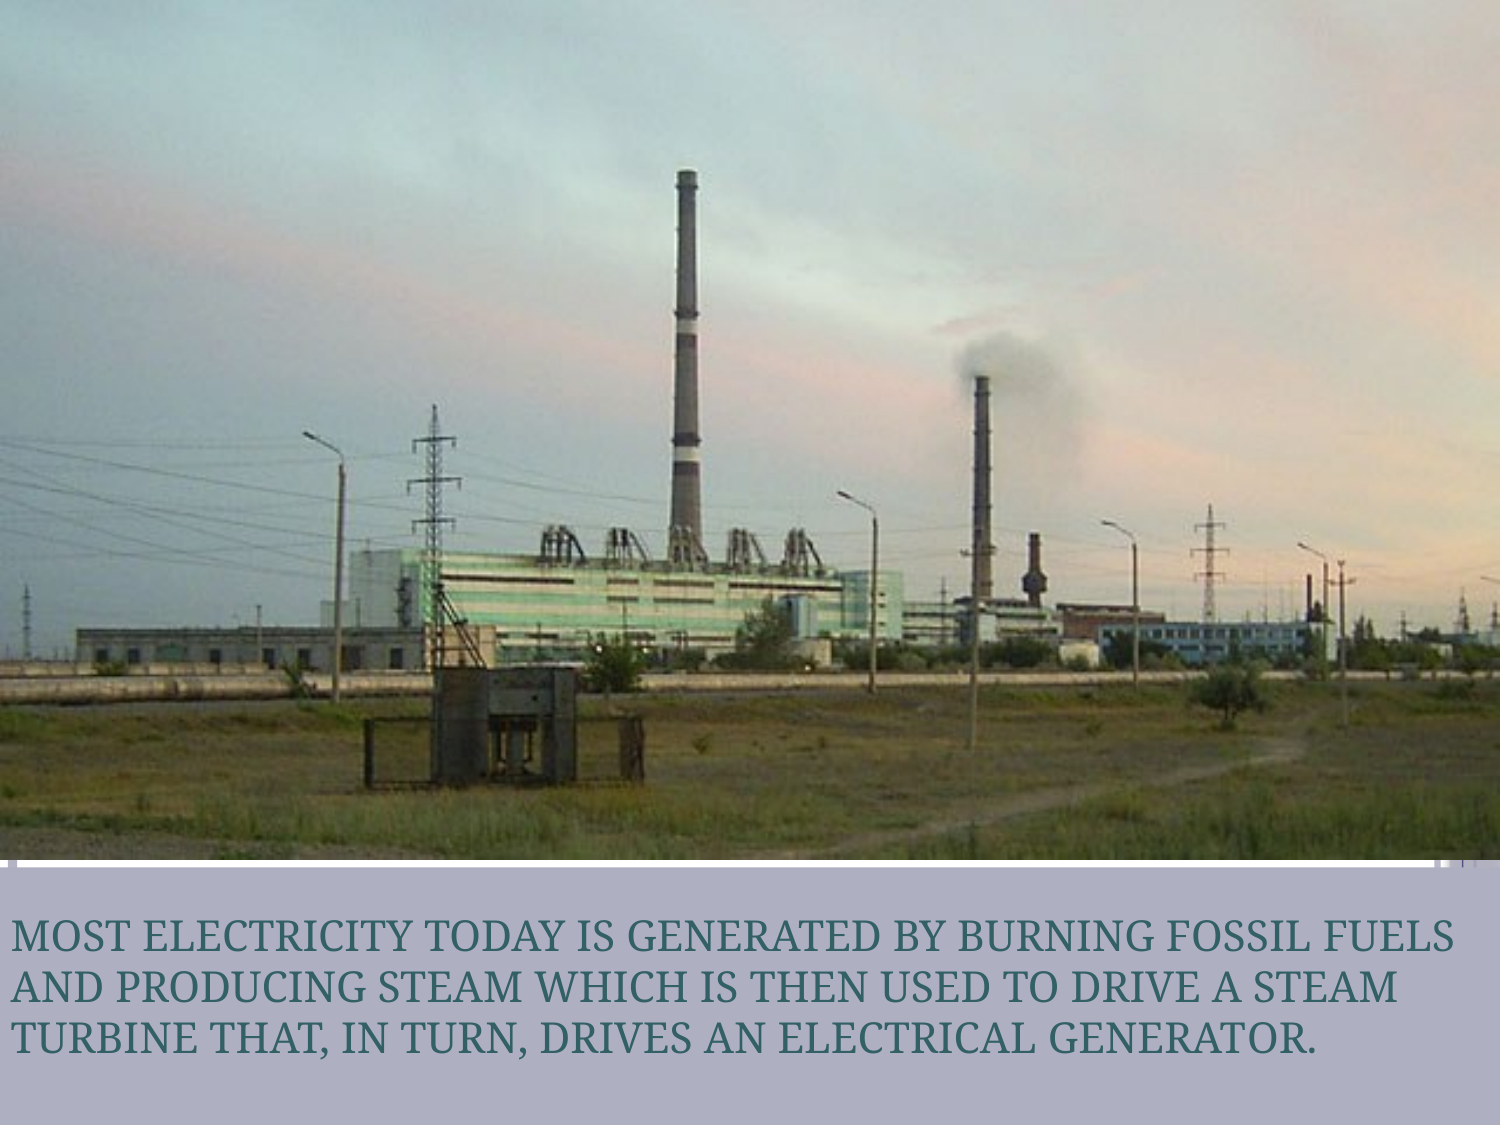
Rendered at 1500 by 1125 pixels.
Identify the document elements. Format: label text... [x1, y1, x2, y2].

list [0, 0, 1500, 860]
title Most electricity today is generated by burning fossil fuels and producing steam which is then used to drive a steam turbine that, in turn, drives an electrical generator. [0, 867, 1500, 1125]
